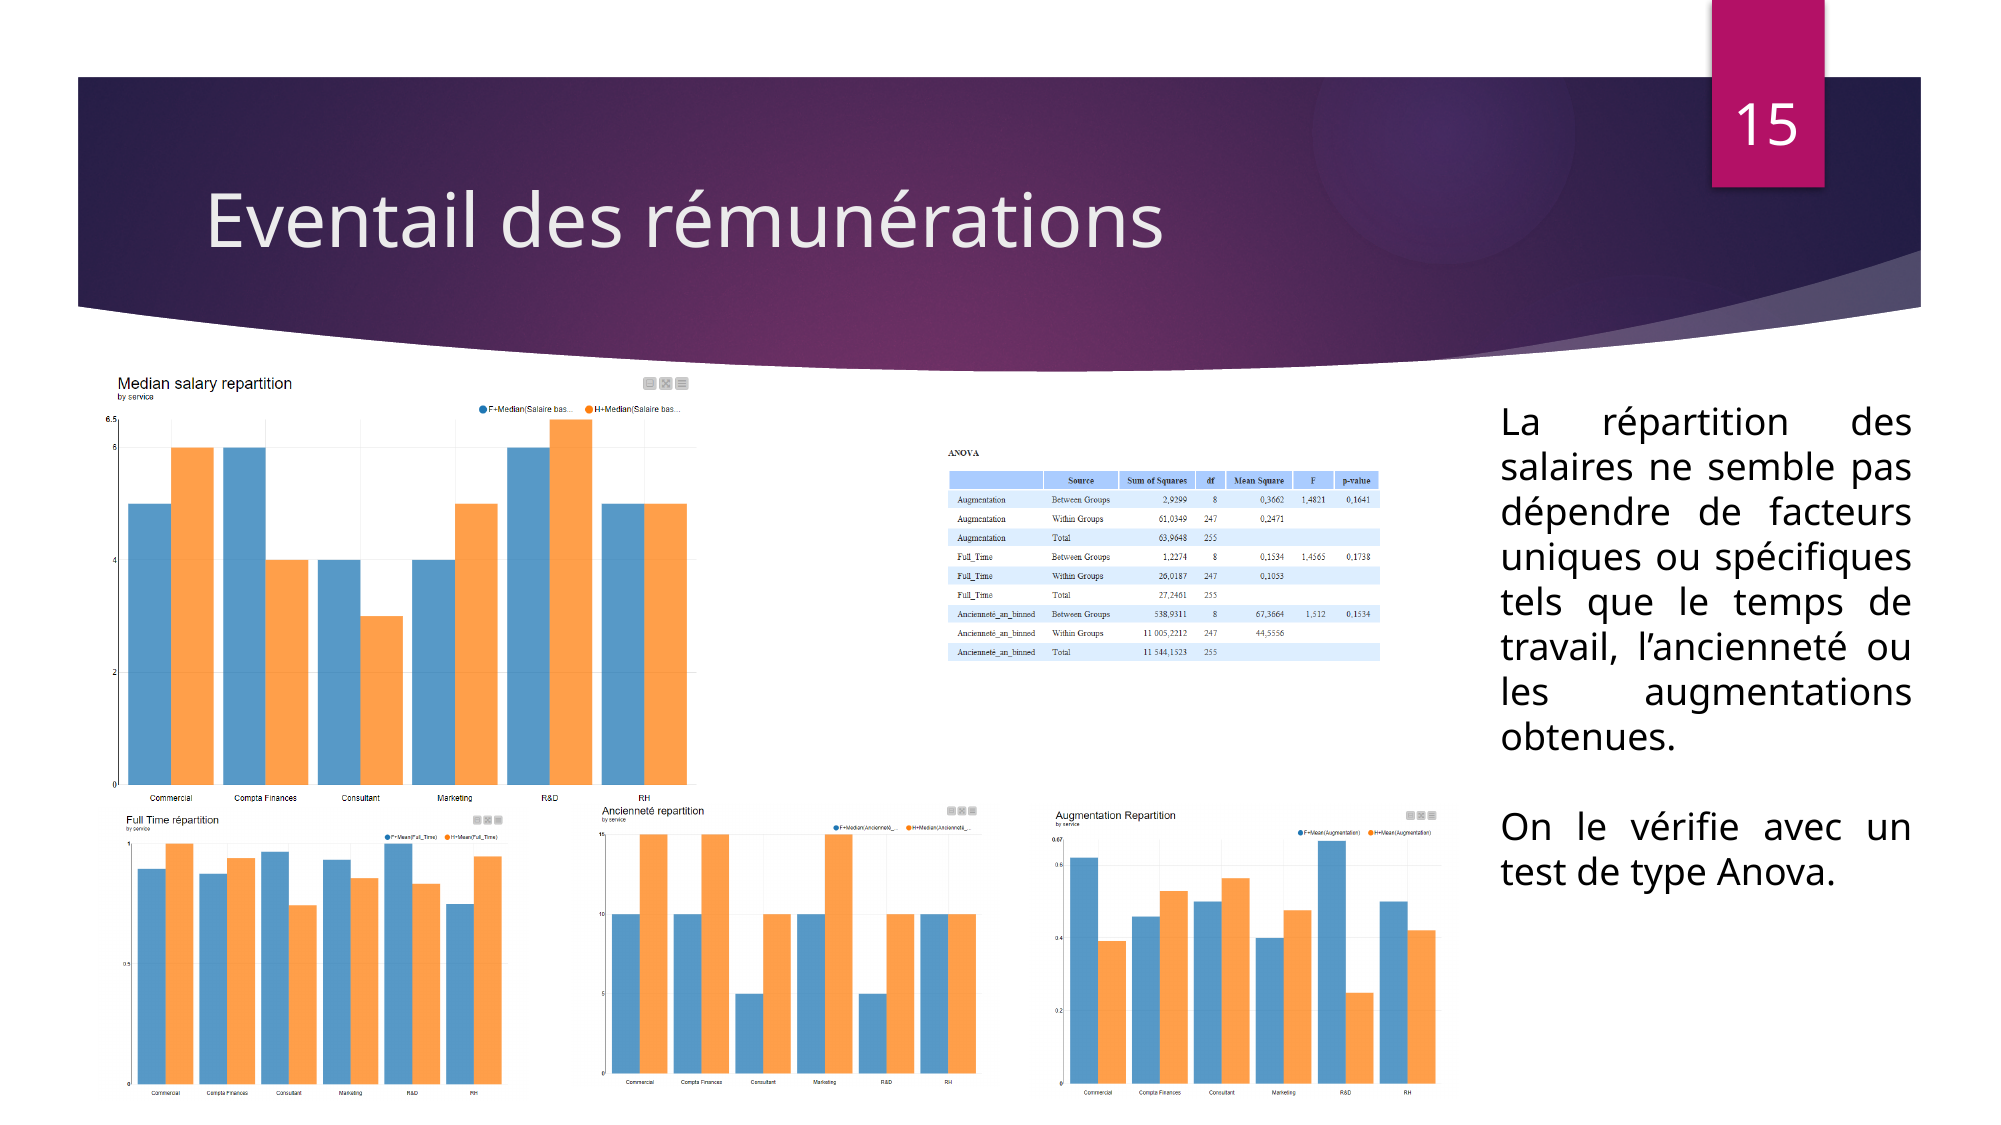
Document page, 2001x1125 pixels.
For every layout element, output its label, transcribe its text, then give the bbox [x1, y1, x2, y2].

picture [947, 431, 1402, 678]
title Eventail des rémunérations [189, 159, 1627, 276]
text_box La répartition des salaires ne semble pas dépendre de facteurs uniques ou spécifiques tels que le temps de travail, l’ancienneté ou les augmentations obtenues. On le vérifie avec un test de type Anova. [1485, 390, 1928, 901]
slide_number 15 [1698, 48, 1836, 175]
picture [72, 365, 1001, 1101]
picture [1028, 803, 1459, 1099]
